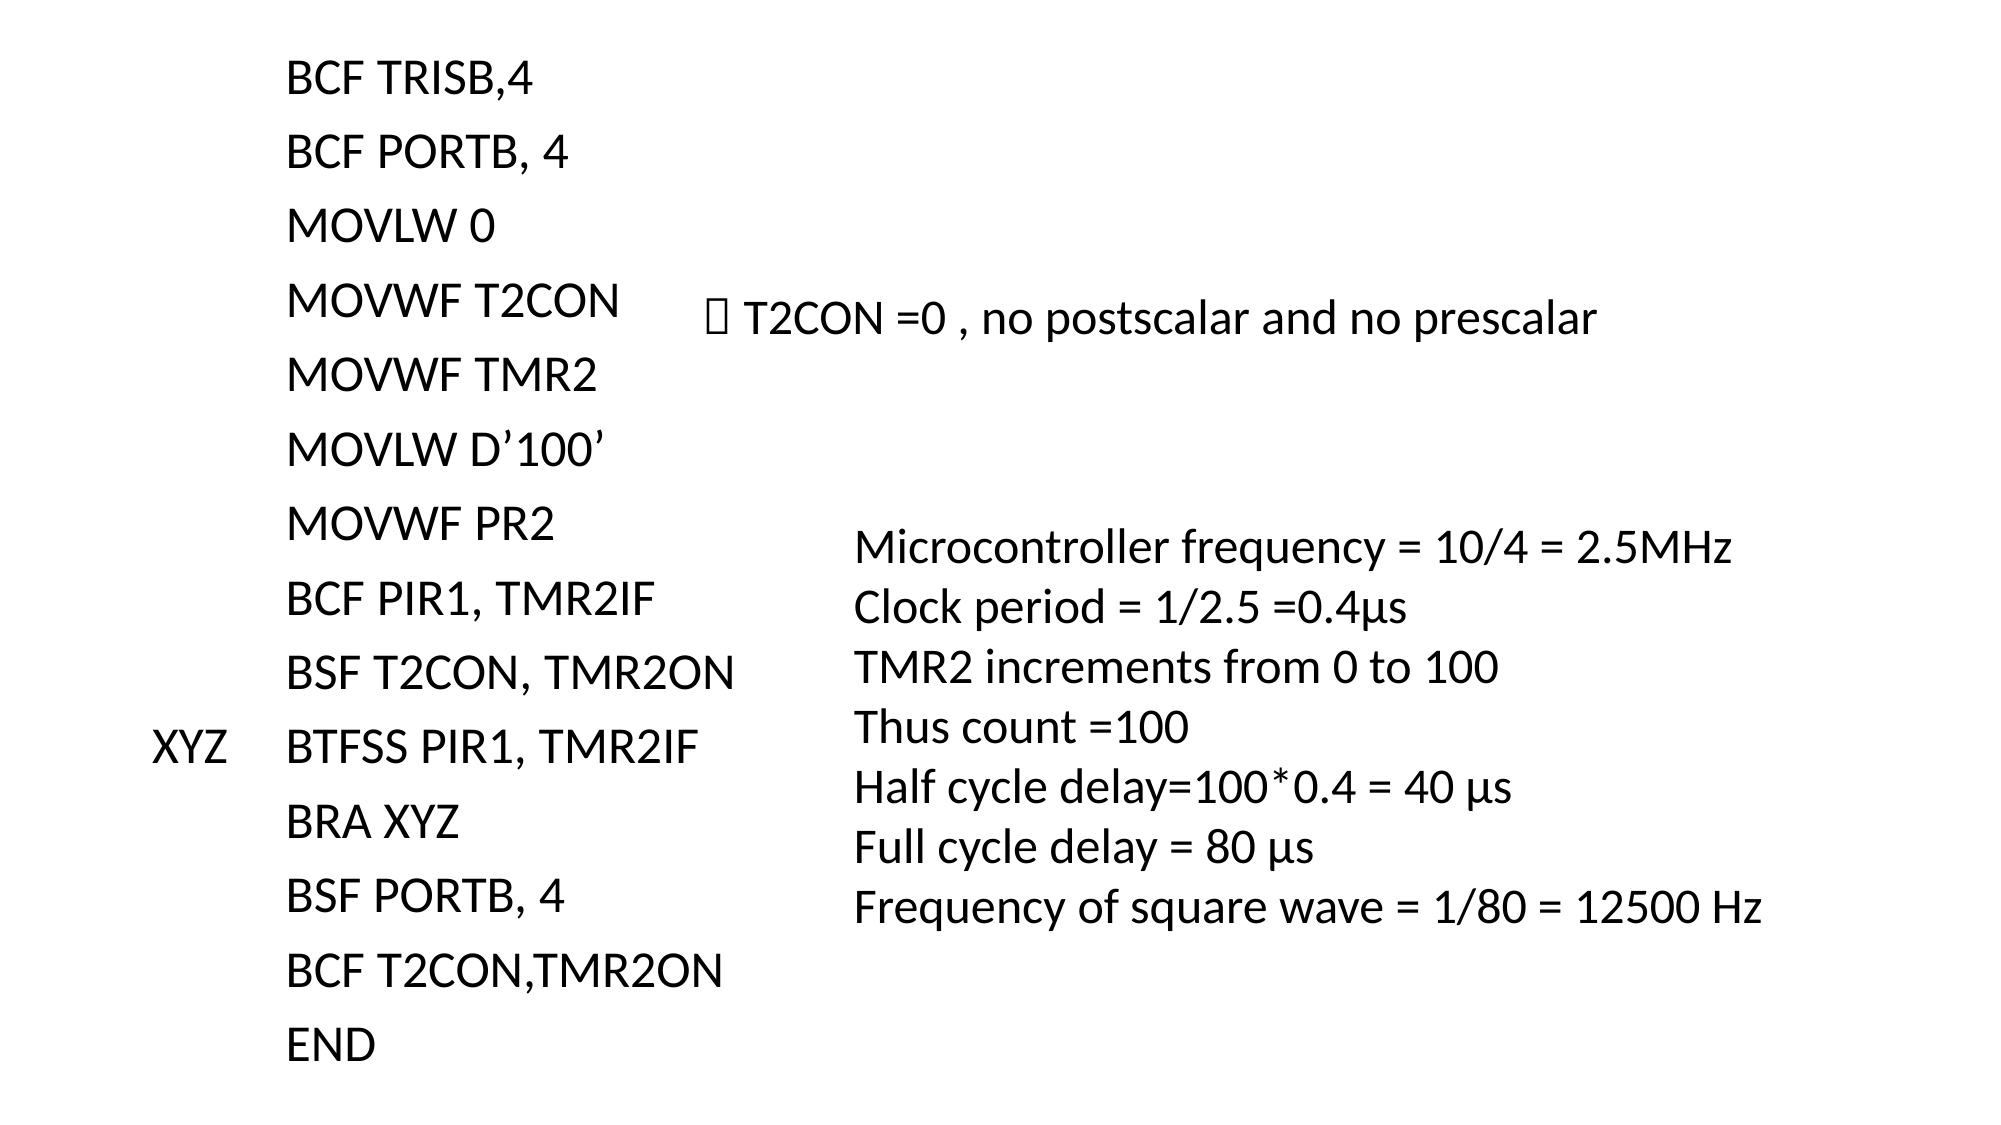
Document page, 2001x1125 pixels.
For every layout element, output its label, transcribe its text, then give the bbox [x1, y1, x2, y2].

text_box  T2CON =0 , no postscalar and no prescalar [687, 277, 1802, 353]
text_box BCF TRISB,4 BCF PORTB, 4 MOVLW 0 MOVWF T2CON MOVWF TMR2 MOVLW D’100’ MOVWF PR2 BCF PIR1, TMR2IF BSF T2CON, TMR2ON XYZ BTFSS PIR1, TMR2IF BRA XYZ BSF PORTB, 4 BCF T2CON,TMR2ON END [137, 42, 1863, 1083]
text_box Microcontroller frequency = 10/4 = 2.5MHz Clock period = 1/2.5 =0.4µs TMR2 increments from 0 to 100 Thus count =100 Half cycle delay=100*0.4 = 40 µs Full cycle delay = 80 µs Frequency of square wave = 1/80 = 12500 Hz [839, 506, 1943, 987]
